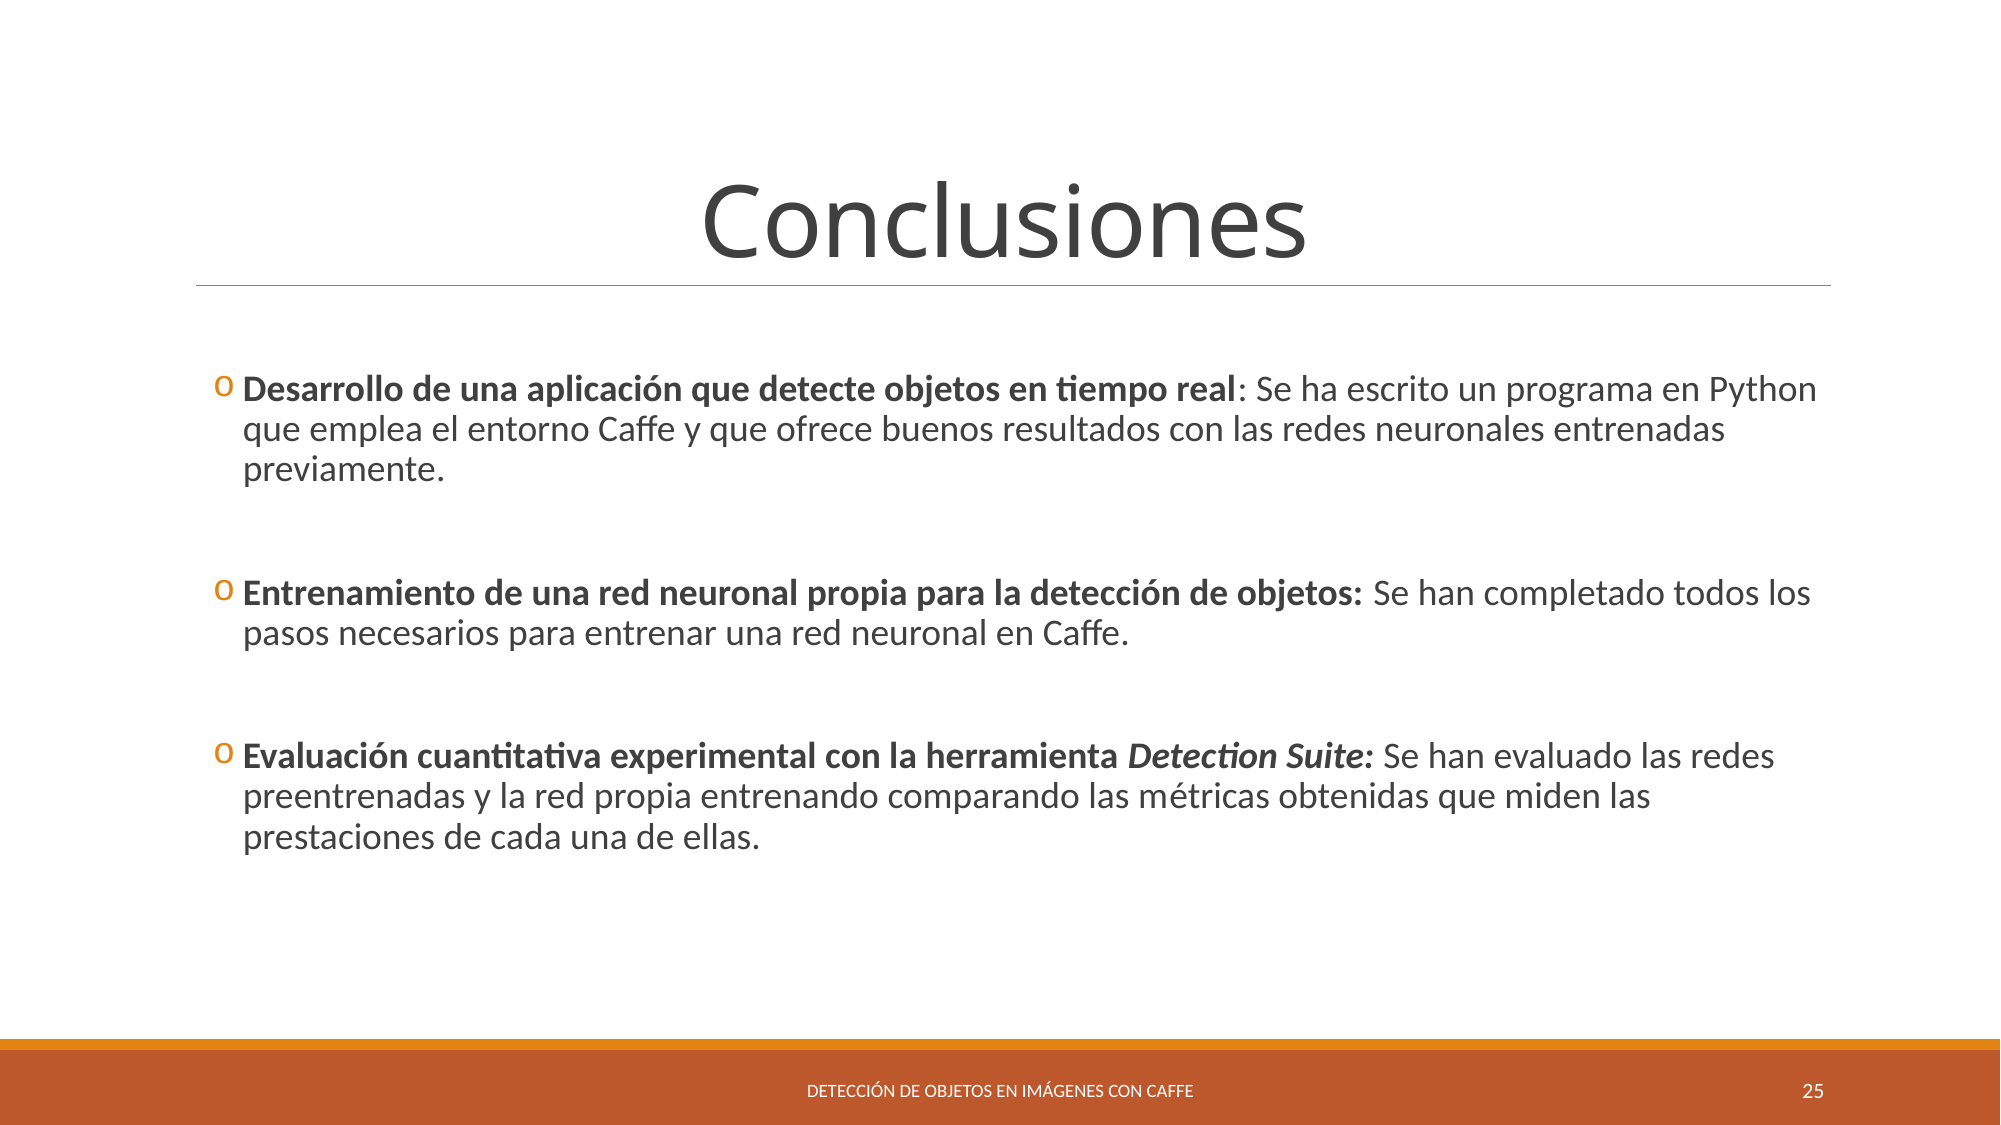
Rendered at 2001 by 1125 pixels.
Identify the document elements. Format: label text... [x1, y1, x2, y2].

footer Detección de objetos en imágenes con Caffe [604, 1059, 1396, 1120]
slide_number 25 [1624, 1059, 1840, 1120]
list Desarrollo de una aplicación que detecte objetos en tiempo real: Se ha escrito un programa en Python que emplea el entorno Caffe y que ofrece buenos resultados con las redes neuronales entrenadas previamente. Entrenamiento de una red neuronal propia para la detección de objetos: Se han completado todos los pasos necesarios para entrenar una red neuronal en Caffe. Evaluación cuantitativa experimental con la herramienta Detection Suite: Se han evaluado las redes preentrenadas y la red propia entrenando comparando las métricas obtenidas que miden las prestaciones de cada una de ellas. [180, 302, 1830, 963]
title Conclusiones [180, 47, 1830, 285]
